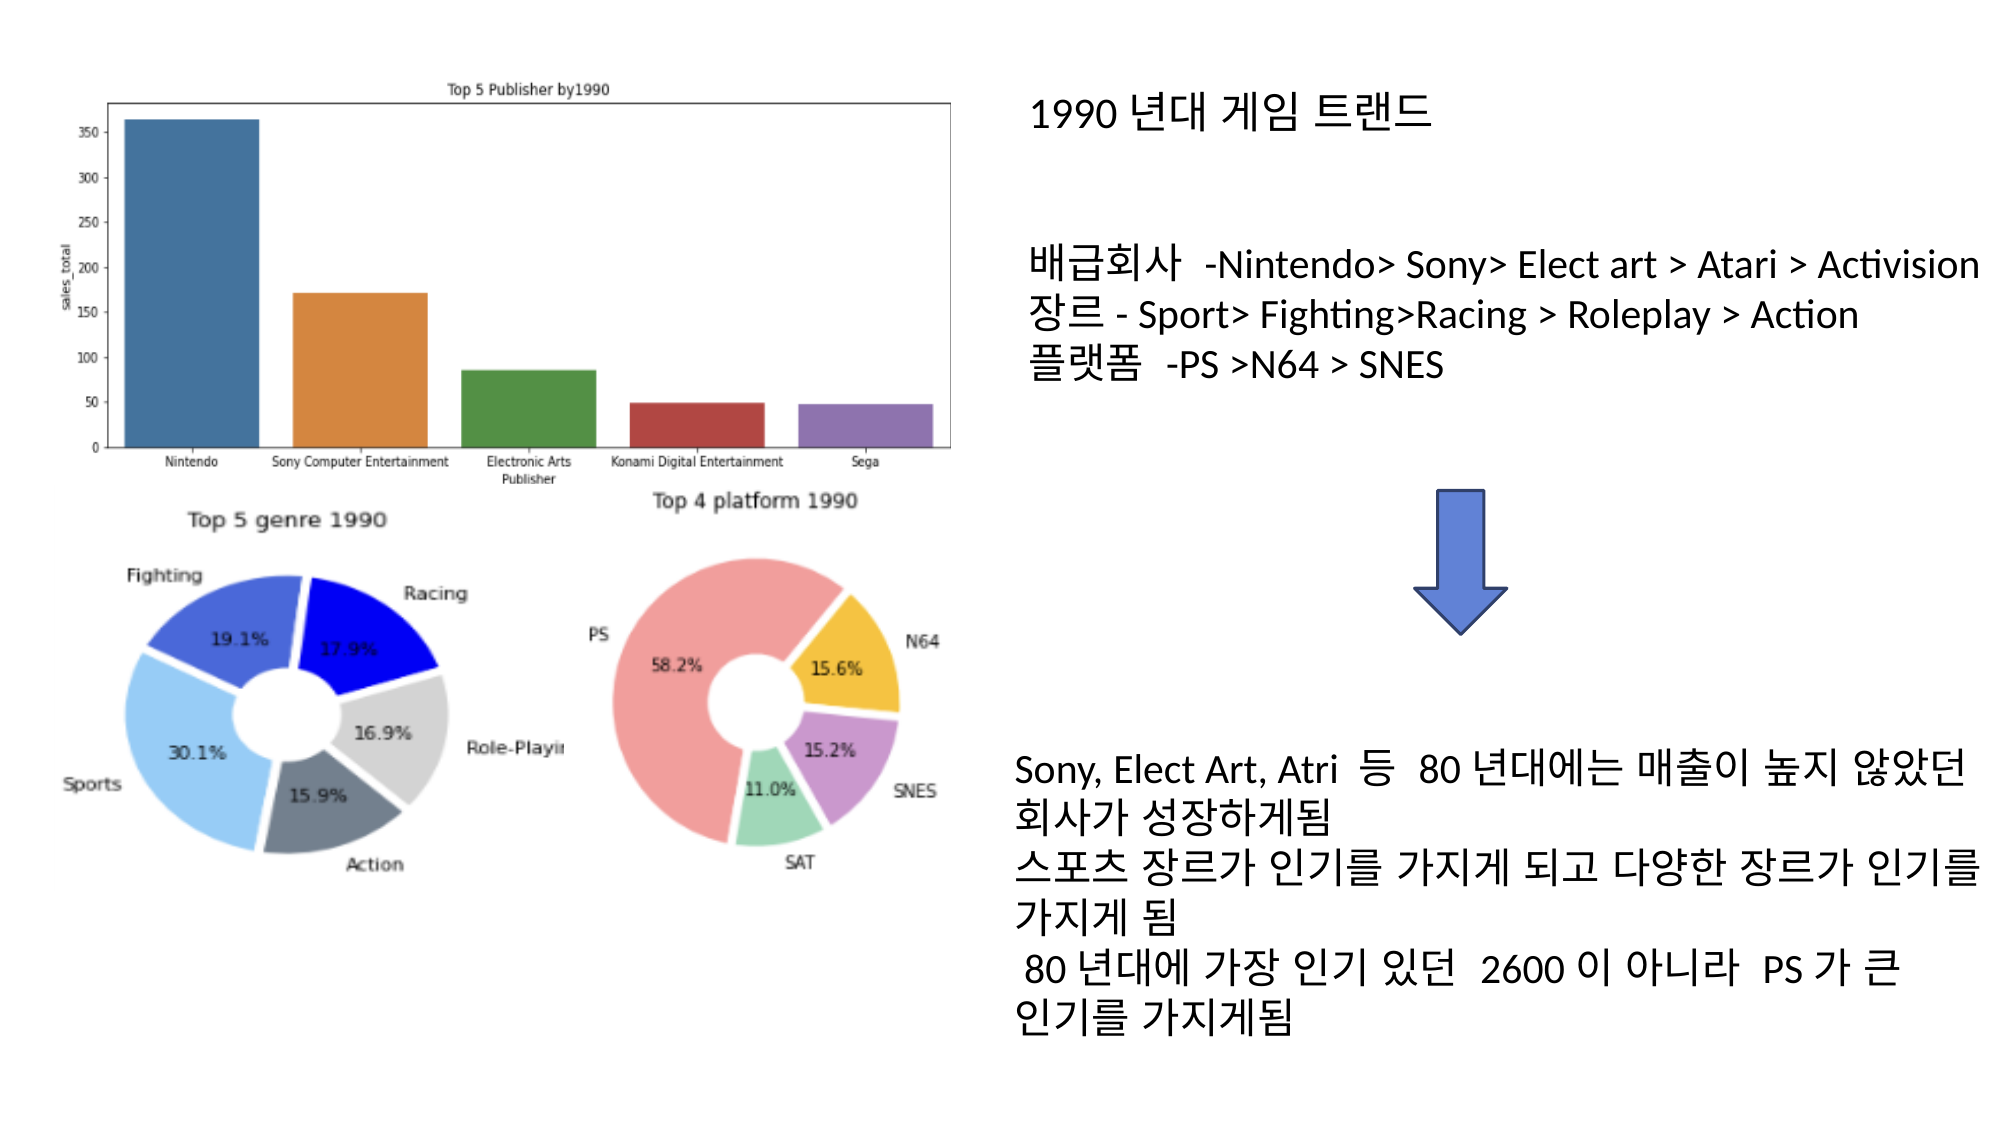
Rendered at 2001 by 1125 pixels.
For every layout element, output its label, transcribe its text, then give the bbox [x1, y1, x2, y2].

text_box Sony, Elect Art, Atri 등 80년대에는 매출이 높지 않았던 회사가 성장하게됨 스포츠 장르가 인기를 가지게 되고 다양한 장르가 인기를 가지게 됨 80년대에 가장 인기 있던 2600이 아니라 PS가 큰 인기를 가지게됨 [999, 734, 2000, 1050]
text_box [53, 76, 952, 892]
text_box [1413, 488, 1509, 636]
text_box 1990년대 게임 트랜드 배급회사 -Nintendo> Sony> Elect art > Atari > Activision 장르- Sport> Fighting>Racing > Roleplay > Action 플랫폼 -PS >N64 > SNES [1013, 77, 2000, 395]
